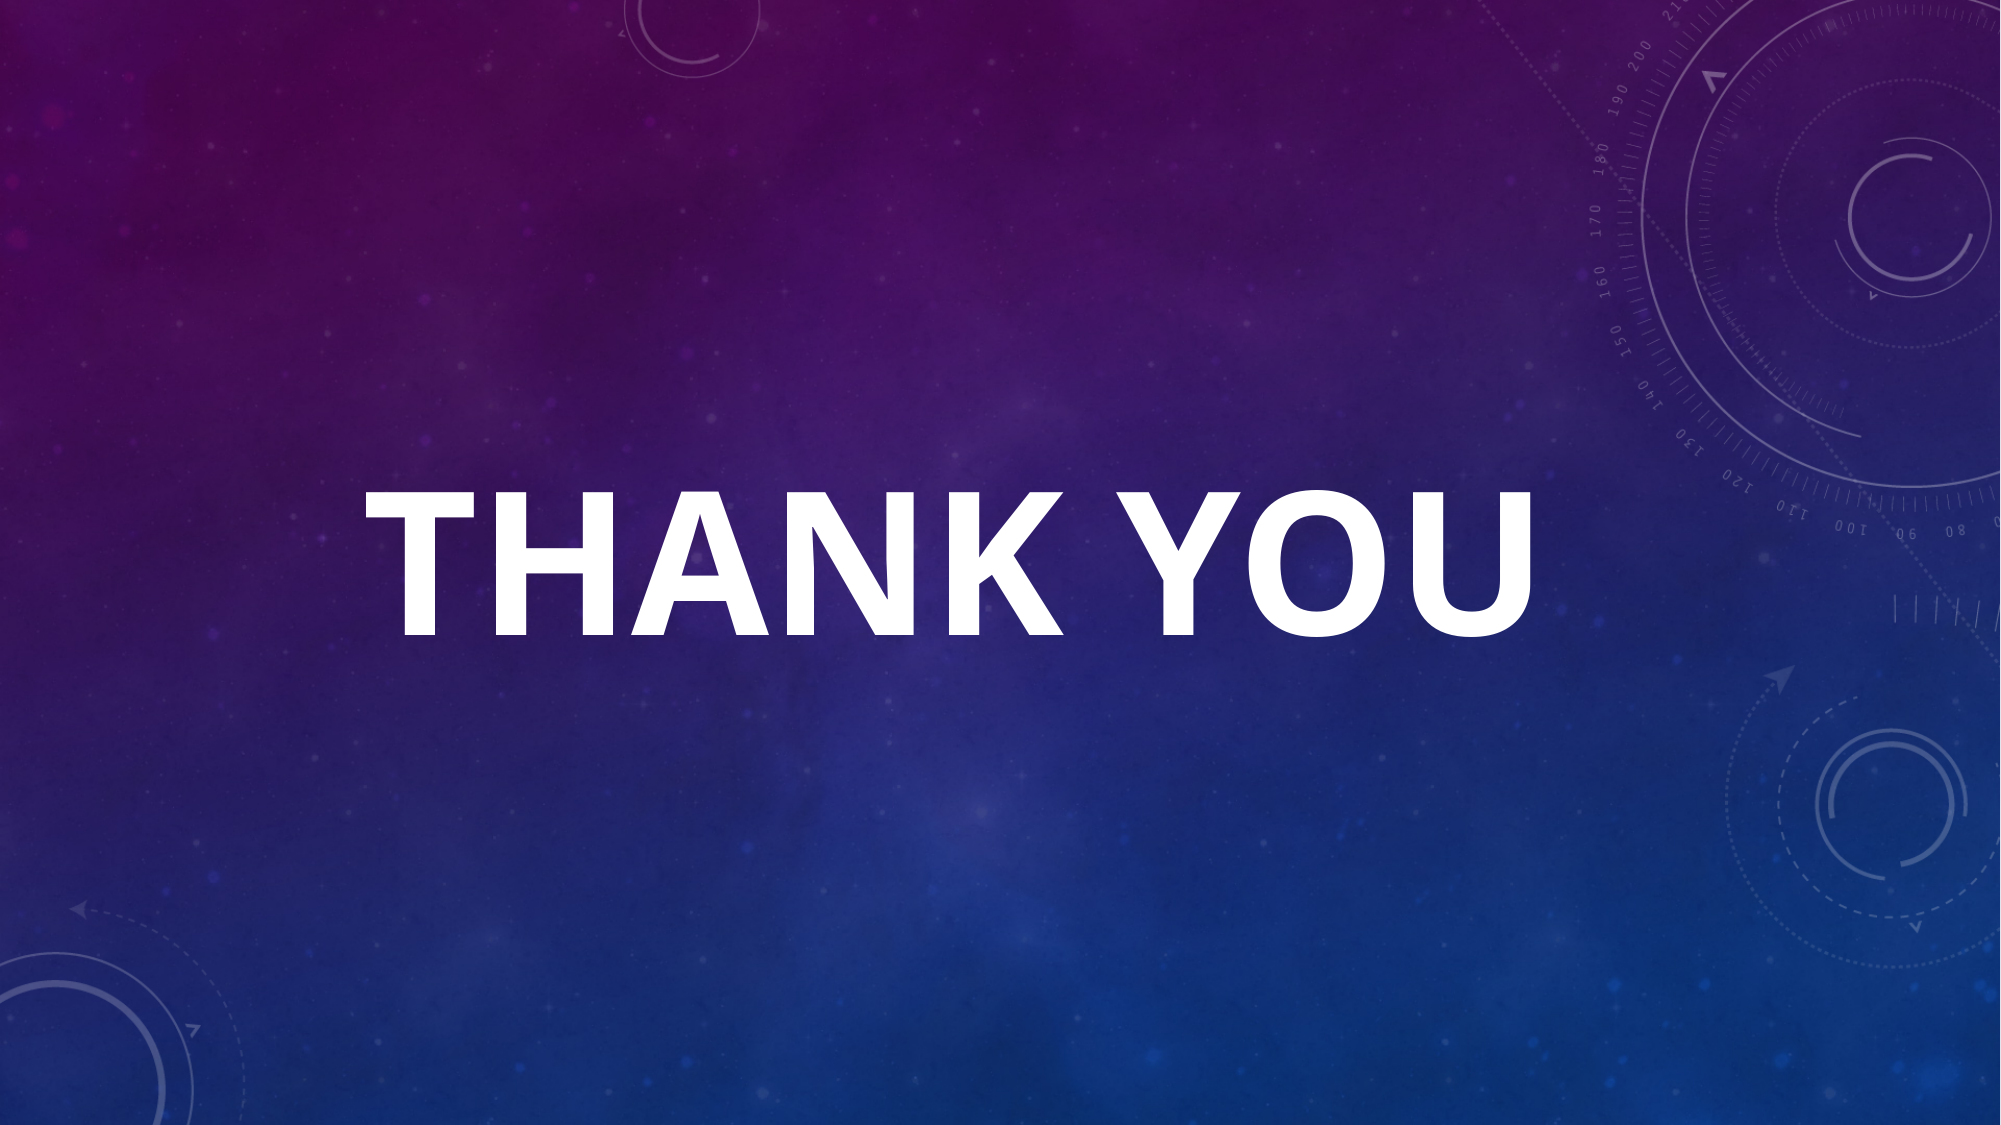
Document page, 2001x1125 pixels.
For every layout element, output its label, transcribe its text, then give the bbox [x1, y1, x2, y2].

picture [0, 0, 2001, 1125]
title Thank you [124, 442, 1787, 683]
